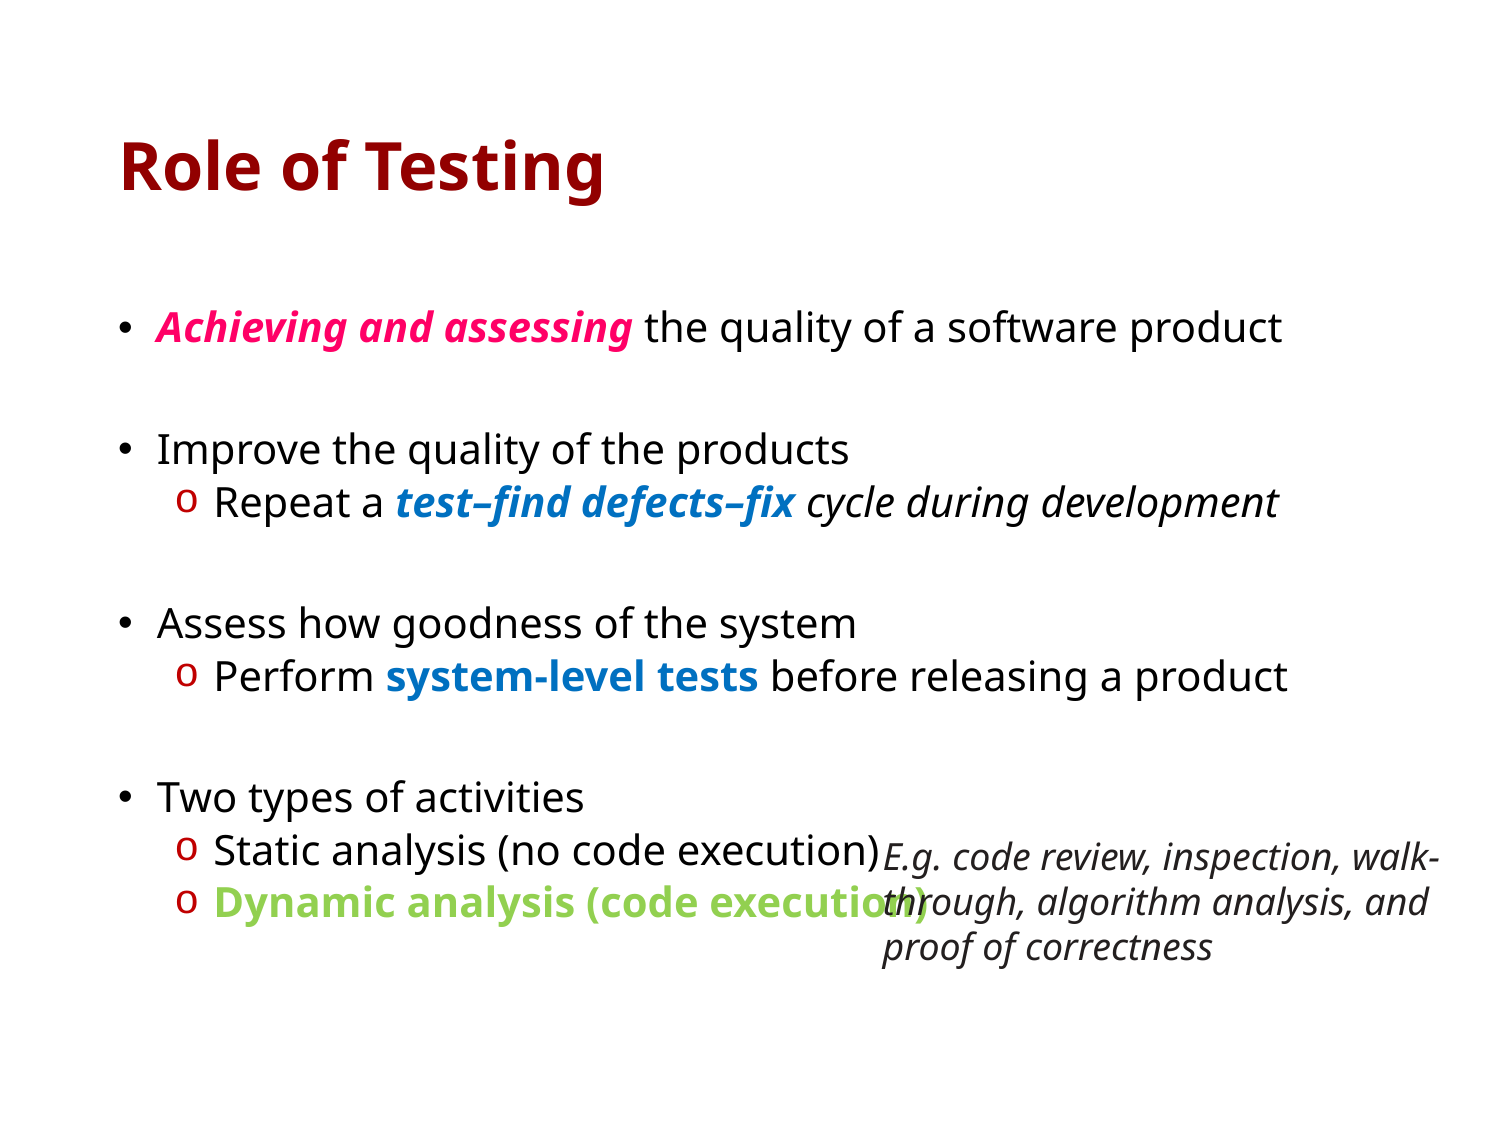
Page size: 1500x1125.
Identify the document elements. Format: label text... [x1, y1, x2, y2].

text_box E.g. code review, inspection, walk-through, algorithm analysis, and proof of correctness [867, 825, 1475, 976]
list Achieving and assessing the quality of a software product Improve the quality of the products Repeat a test–ﬁnd defects–ﬁx cycle during development Assess how goodness of the system Perform system-level tests before releasing a product Two types of activities Static analysis (no code execution) Dynamic analysis (code execution) [103, 299, 1397, 1014]
title Role of Testing [103, 59, 1397, 278]
